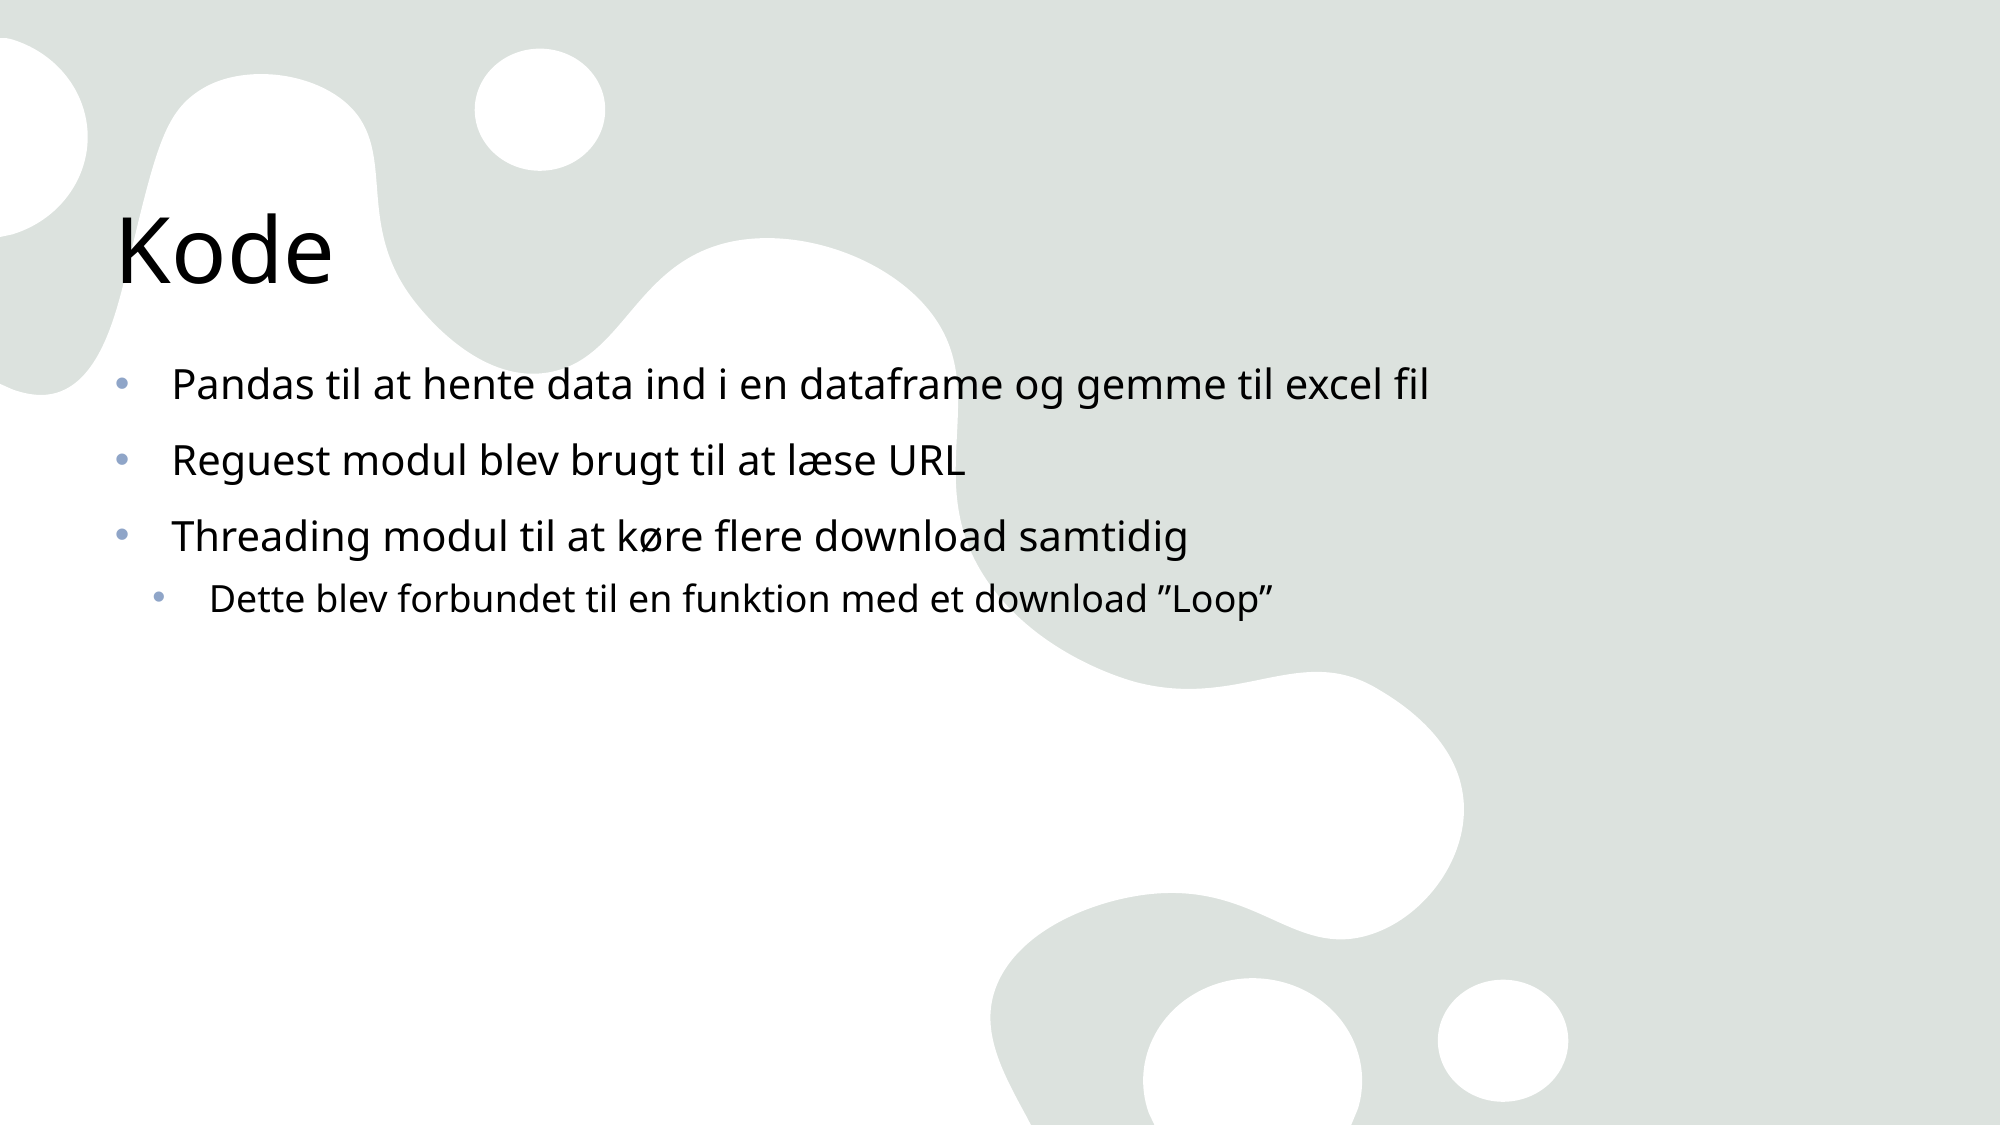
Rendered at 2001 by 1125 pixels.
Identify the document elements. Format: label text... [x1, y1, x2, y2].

title Kode [99, 91, 1900, 309]
list Pandas til at hente data ind i en dataframe og gemme til excel fil Reguest modul blev brugt til at læse URL Threading modul til at køre flere download samtidig Dette blev forbundet til en funktion med et download ”Loop” [99, 345, 1900, 1008]
